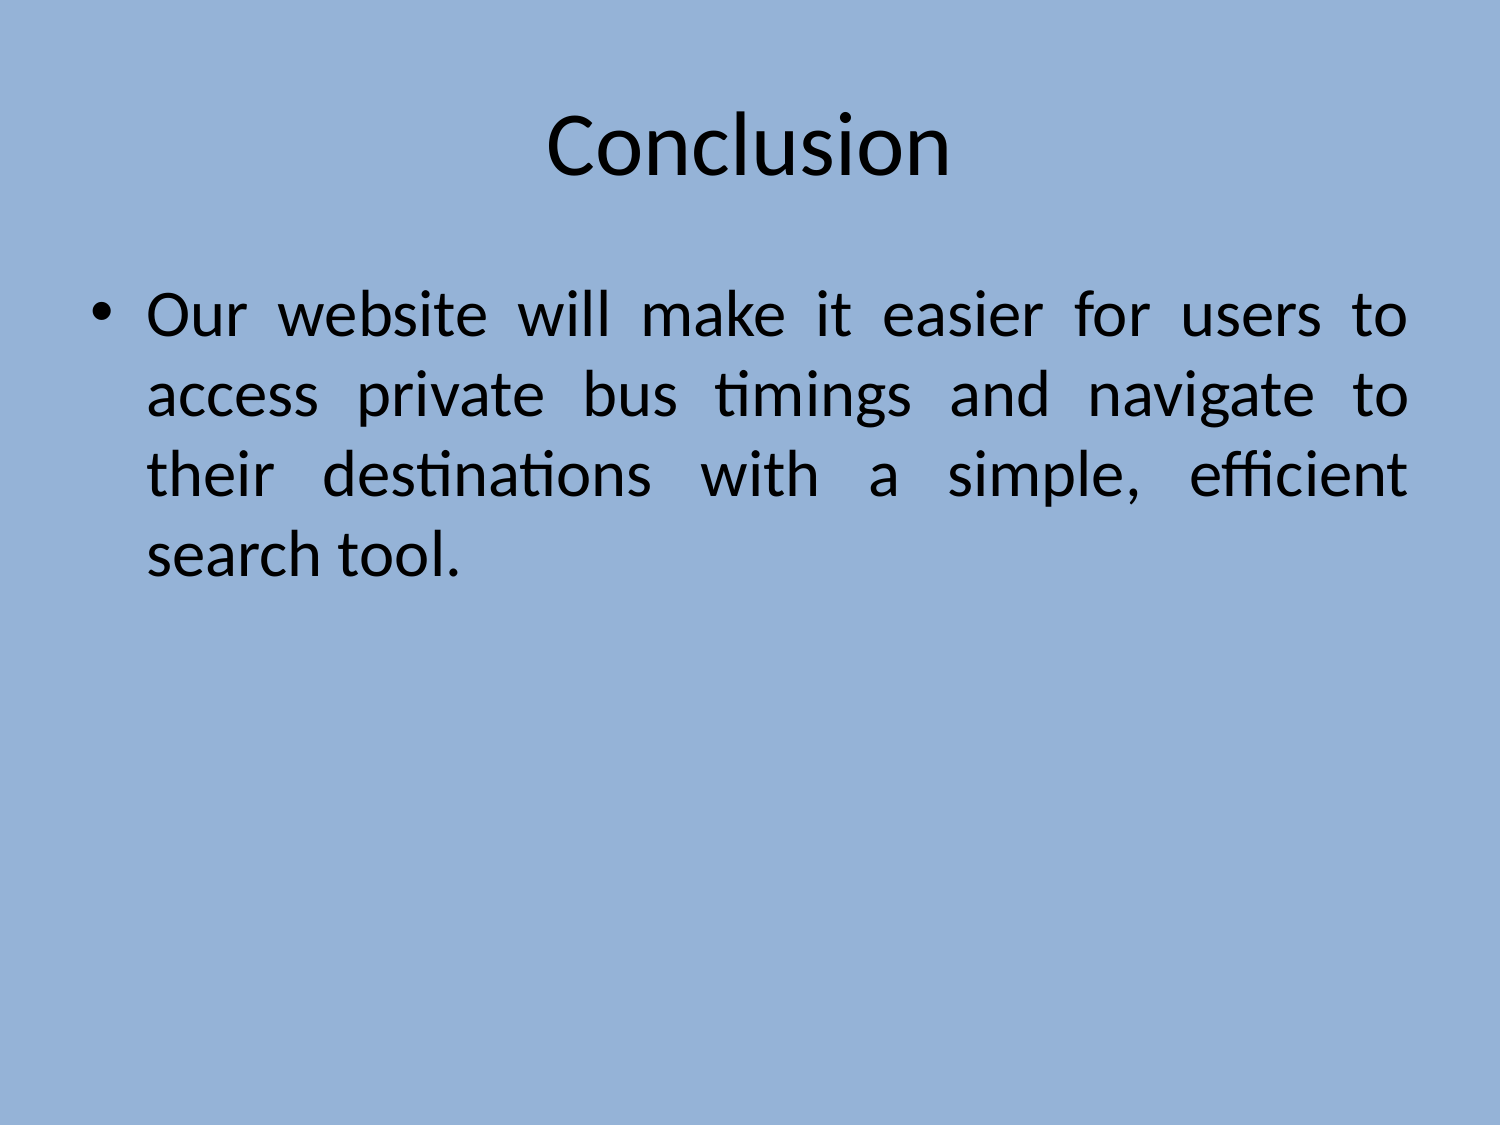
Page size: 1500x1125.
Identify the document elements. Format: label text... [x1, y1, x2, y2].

list Our website will make it easier for users to access private bus timings and navigate to their destinations with a simple, efficient search tool. [75, 262, 1425, 1005]
title Conclusion [75, 45, 1425, 233]
